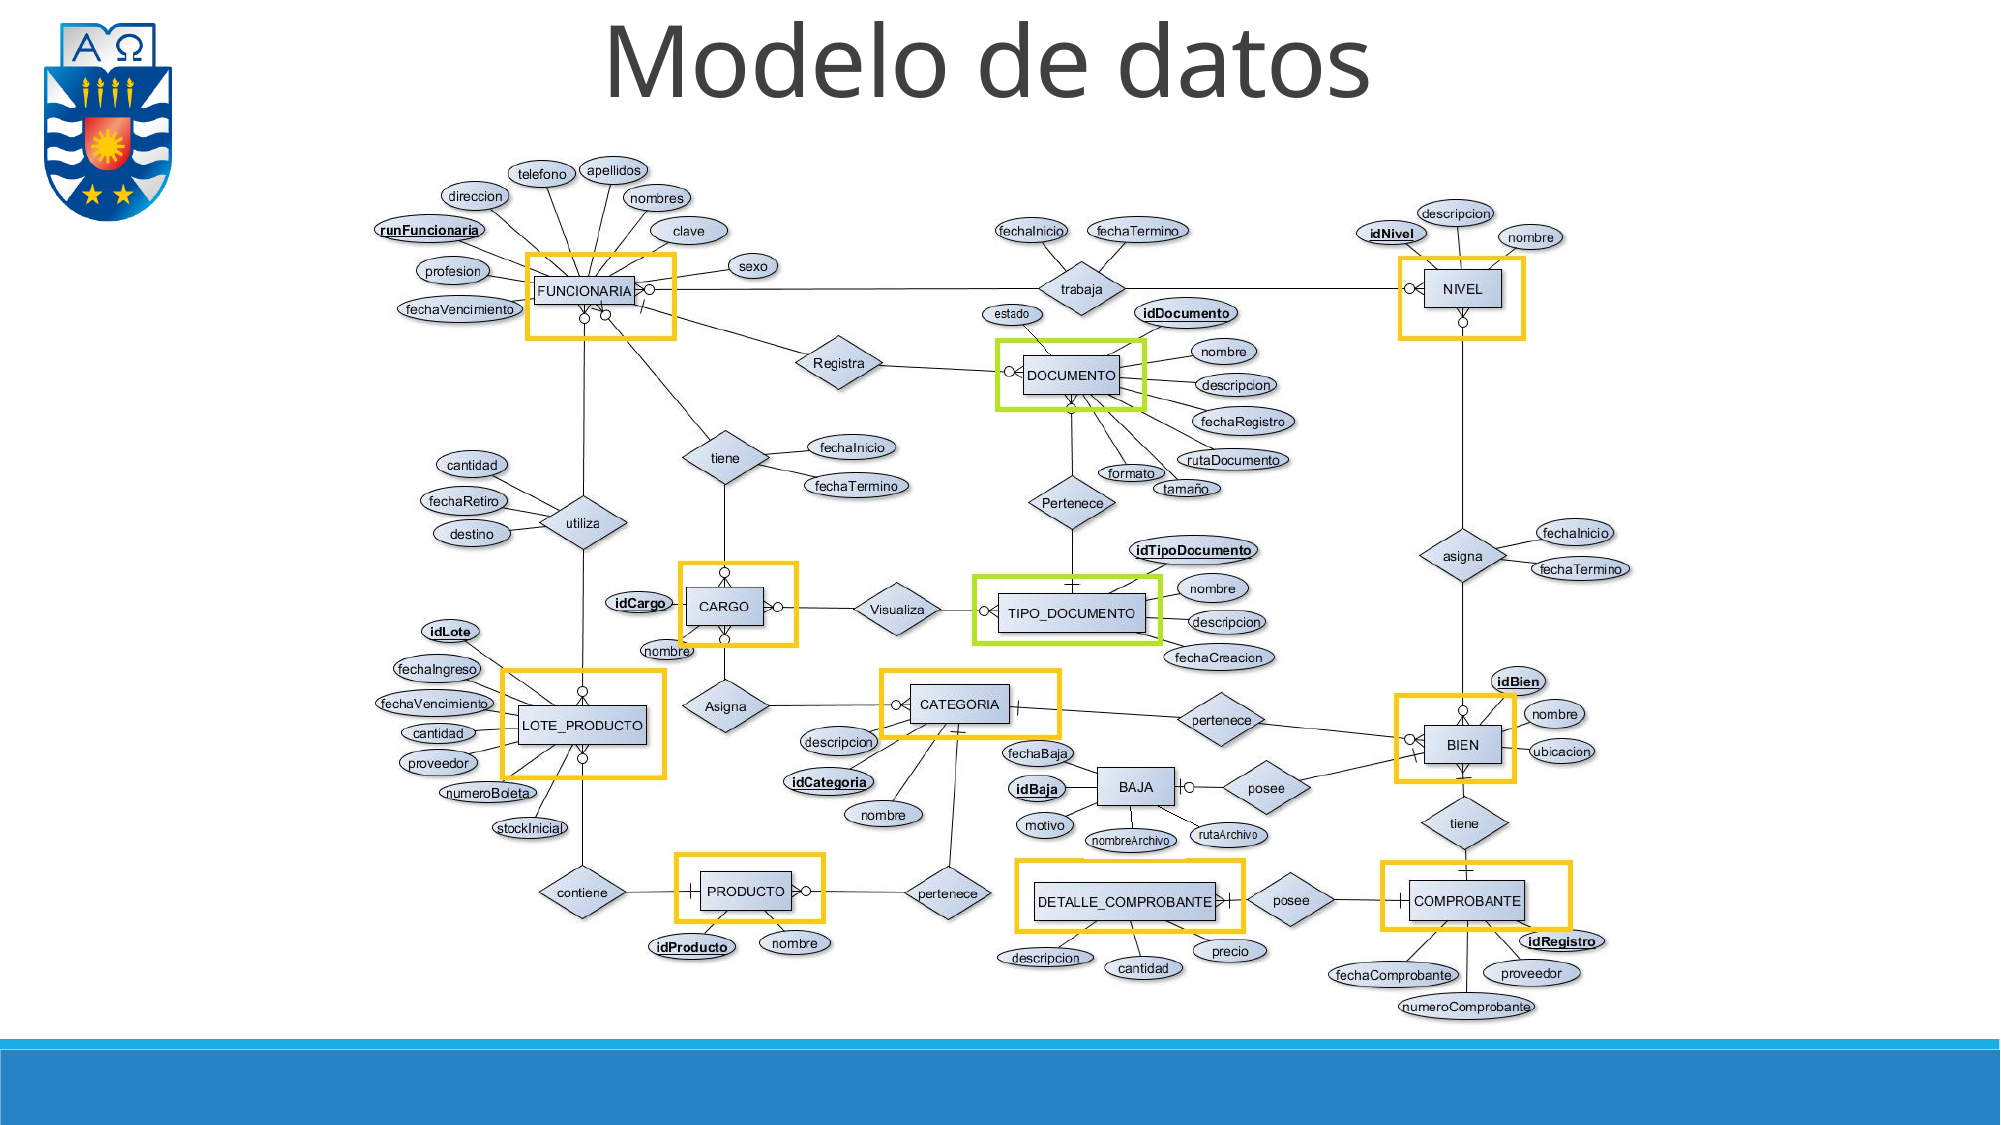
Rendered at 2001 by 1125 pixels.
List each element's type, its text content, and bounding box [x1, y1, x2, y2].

title Modelo de datos [0, 0, 2000, 126]
picture [359, 142, 1641, 1034]
picture [36, 14, 181, 230]
